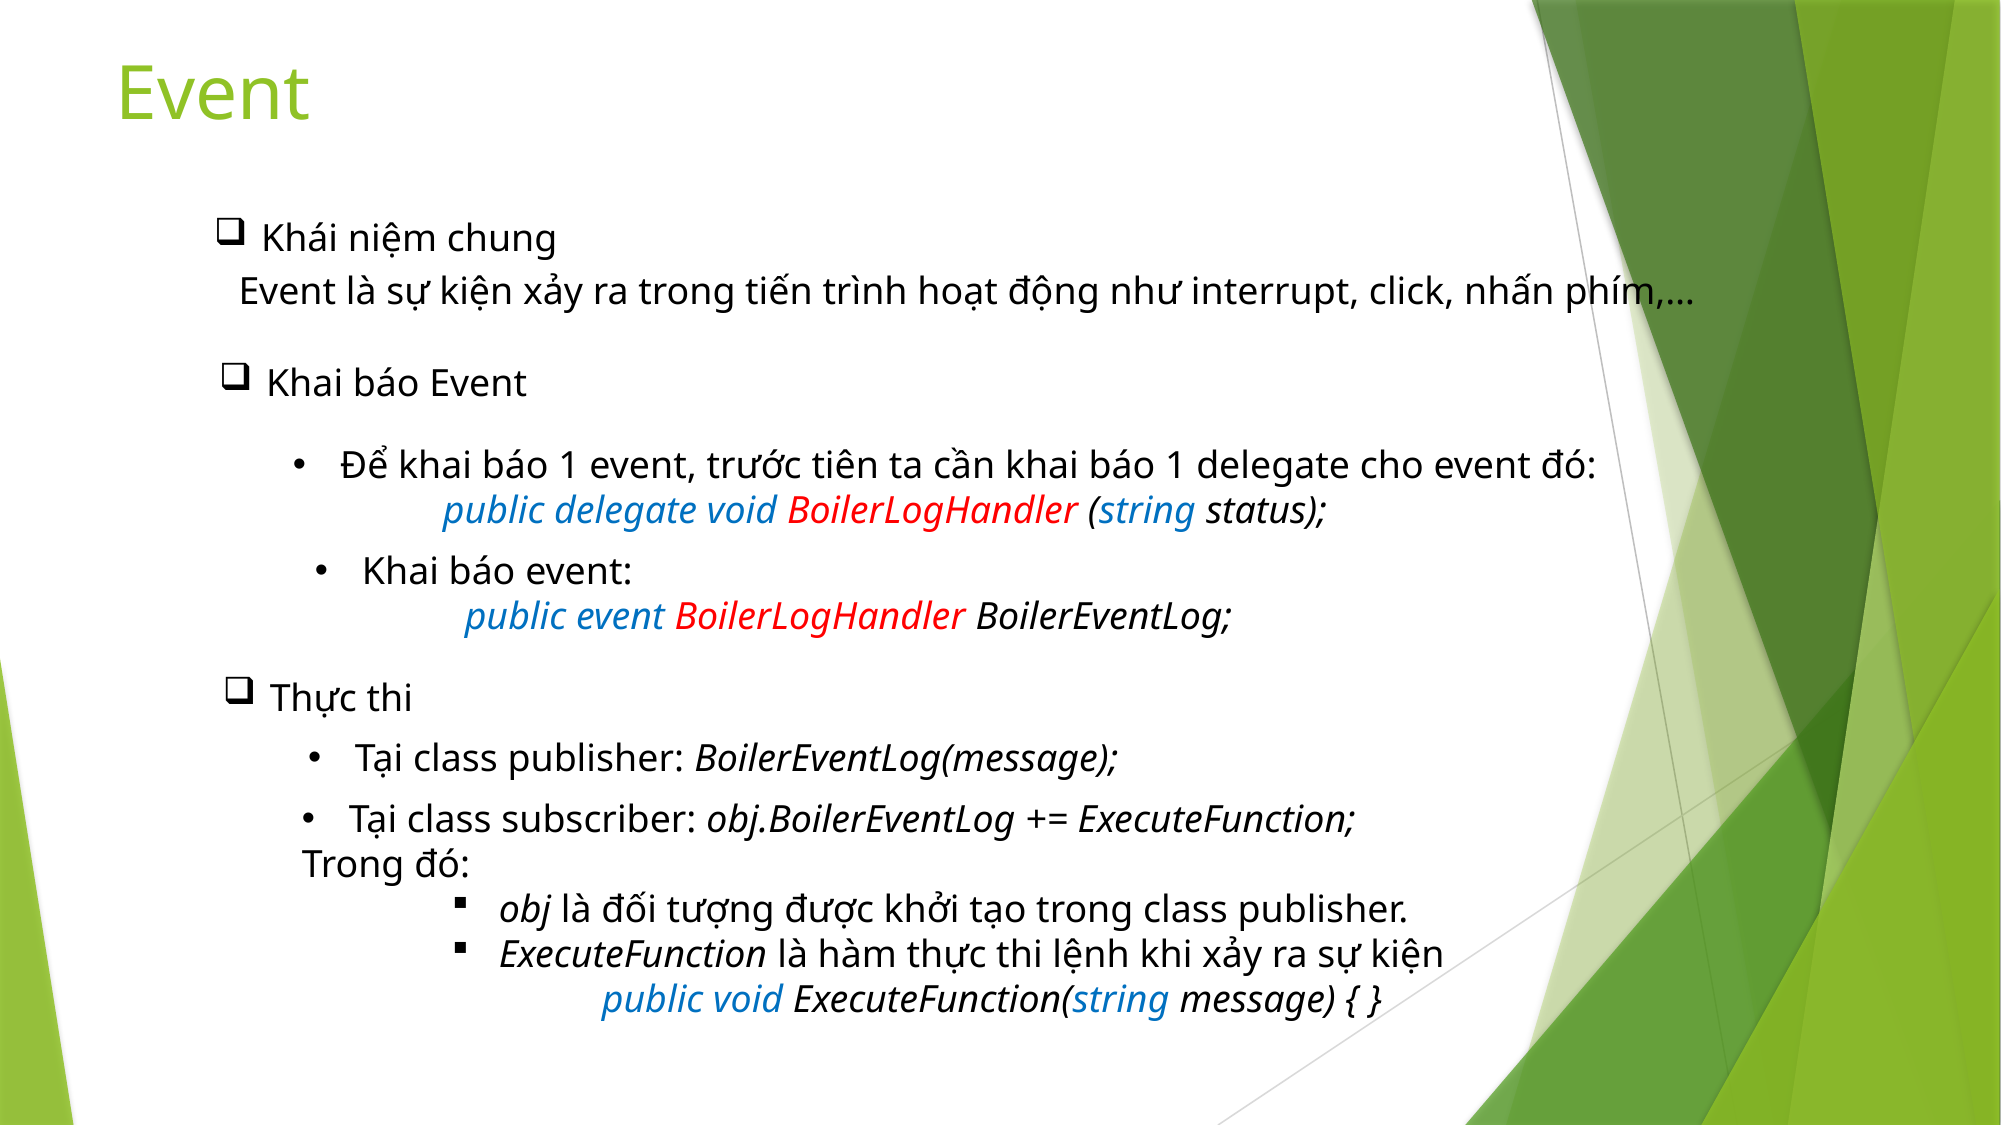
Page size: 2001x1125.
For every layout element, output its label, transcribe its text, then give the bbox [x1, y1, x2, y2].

text_box Tại class subscriber: obj.BoilerEventLog += ExecuteFunction; Trong đó: obj là đối tượng được khởi tạo trong class publisher. ExecuteFunction là hàm thực thi lệnh khi xảy ra sự kiện public void ExecuteFunction(string message) { } [287, 787, 1460, 1028]
text_box Thực thi [208, 666, 428, 726]
text_box Khái niệm chung [199, 206, 573, 266]
title Event [100, 37, 374, 151]
text_box Để khai báo 1 event, trước tiên ta cần khai báo 1 delegate cho event đó: public delegate void BoilerLogHandler (string status); [278, 433, 1613, 538]
text_box Tại class publisher: BoilerEventLog(message); [293, 726, 1134, 787]
text_box Khai báo Event [204, 351, 543, 412]
text_box Khai báo event: public event BoilerLogHandler BoilerEventLog; [300, 539, 1248, 644]
text_box Event là sự kiện xảy ra trong tiến trình hoạt động như interrupt, click, nhấn phím,… [223, 259, 1712, 320]
